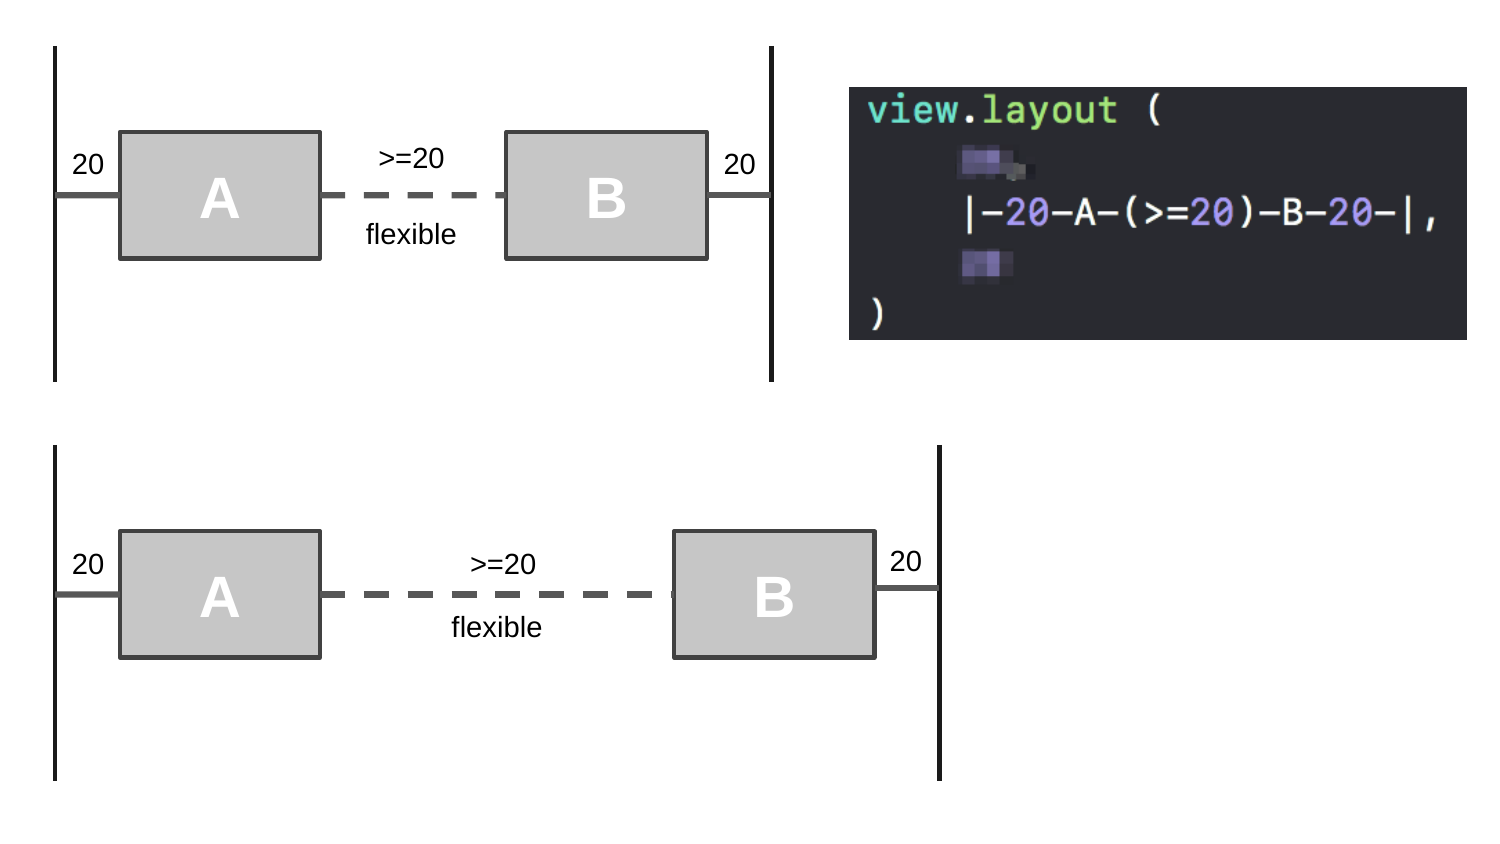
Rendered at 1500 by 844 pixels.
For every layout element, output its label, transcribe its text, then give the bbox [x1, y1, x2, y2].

text_box >=20 [363, 132, 460, 182]
text_box B [504, 130, 709, 261]
text_box A [118, 130, 322, 261]
text_box 20 [60, 537, 120, 588]
picture [849, 87, 1467, 341]
text_box 20 [708, 138, 767, 189]
text_box flexible [351, 207, 473, 258]
text_box >=20 [455, 537, 552, 588]
text_box 20 [874, 534, 934, 585]
text_box 20 [60, 138, 120, 189]
text_box B [672, 529, 877, 660]
text_box flexible [436, 602, 558, 651]
text_box A [118, 529, 322, 660]
